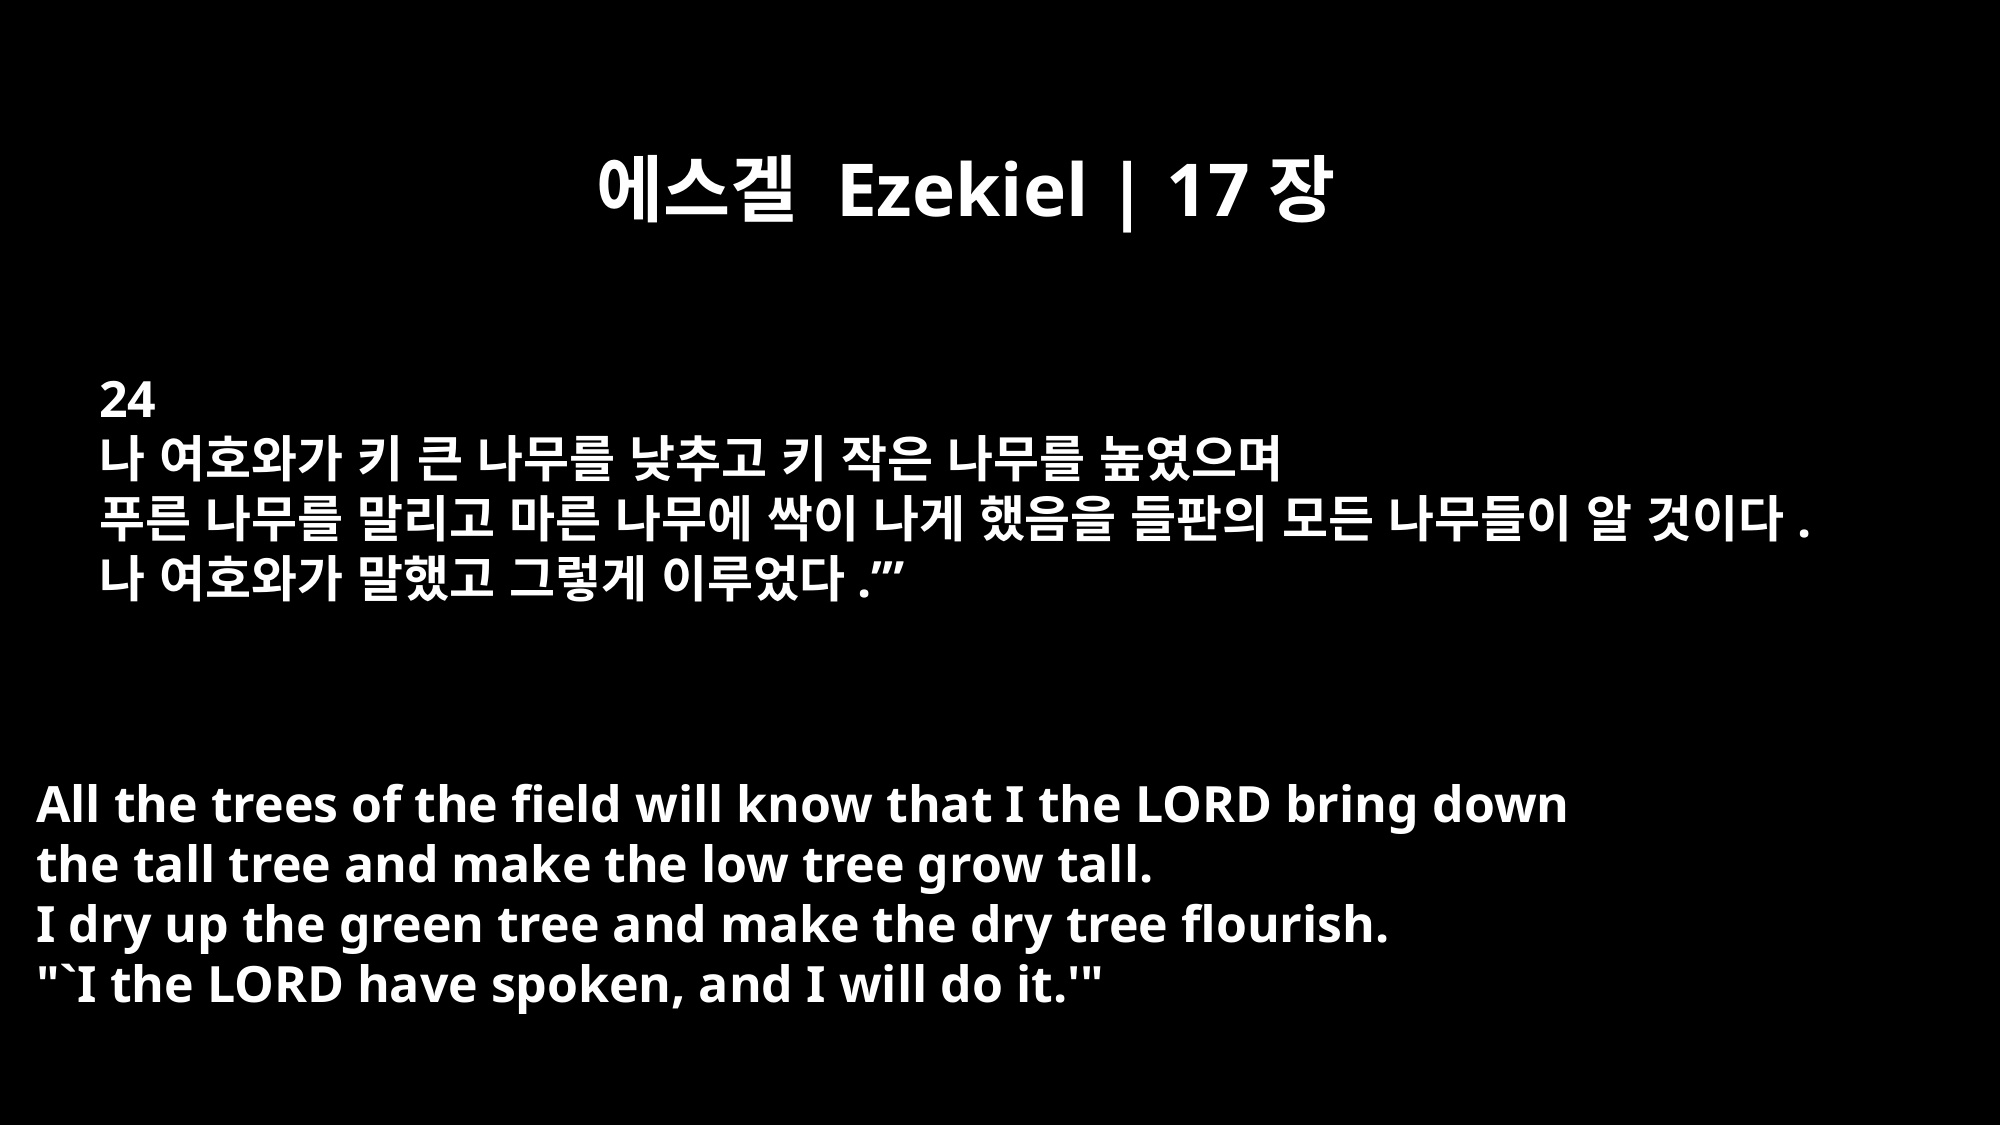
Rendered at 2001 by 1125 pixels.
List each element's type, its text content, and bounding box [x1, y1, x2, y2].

text_box All the trees of the field will know that I the LORD bring down the tall tree and make the low tree grow tall. I dry up the green tree and make the dry tree flourish. "`I the LORD have spoken, and I will do it.'" [21, 764, 1598, 1020]
text_box 24 나 여호와가 키 큰 나무를 낮추고 키 작은 나무를 높였으며 푸른 나무를 말리고 마른 나무에 싹이 나게 했음을 들판의 모든 나무들이 알 것이다. 나 여호와가 말했고 그렇게 이루었다.’” [84, 359, 1840, 615]
text_box 에스겔 Ezekiel | 17장 [581, 136, 1351, 239]
